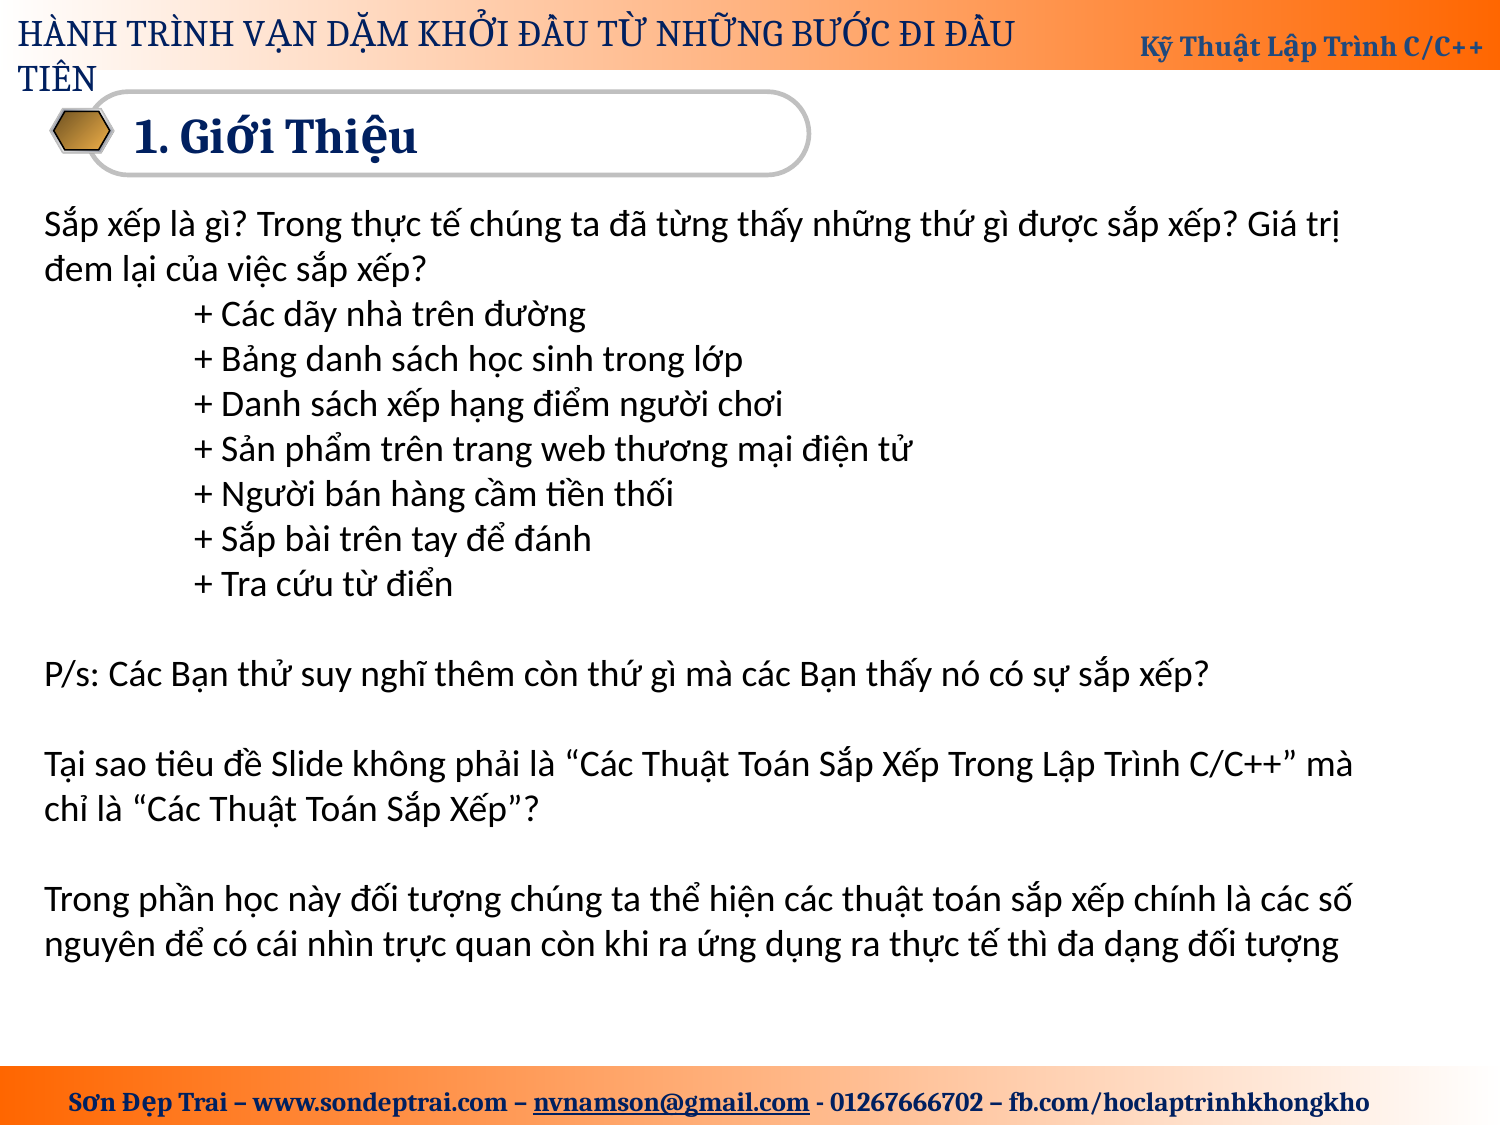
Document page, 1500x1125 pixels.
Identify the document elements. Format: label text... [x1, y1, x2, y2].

text_box Sắp xếp là gì? Trong thực tế chúng ta đã từng thấy những thứ gì được sắp xếp? Giá trị đem lại của việc sắp xếp? + Các dãy nhà trên đường + Bảng danh sách học sinh trong lớp + Danh sách xếp hạng điểm người chơi + Sản phẩm trên trang web thương mại điện tử + Người bán hàng cầm tiền thối + Sắp bài trên tay để đánh + Tra cứu từ điển P/s: Các Bạn thử suy nghĩ thêm còn thứ gì mà các Bạn thấy nó có sự sắp xếp? Tại sao tiêu đề Slide không phải là “Các Thuật Toán Sắp Xếp Trong Lập Trình C/C++” mà chỉ là “Các Thuật Toán Sắp Xếp”? Trong phần học này đối tượng chúng ta thể hiện các thuật toán sắp xếp chính là các số nguyên để có cái nhìn trực quan còn khi ra ứng dụng ra thực tế thì đa dạng đối tượng [29, 191, 1400, 972]
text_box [49, 91, 810, 176]
